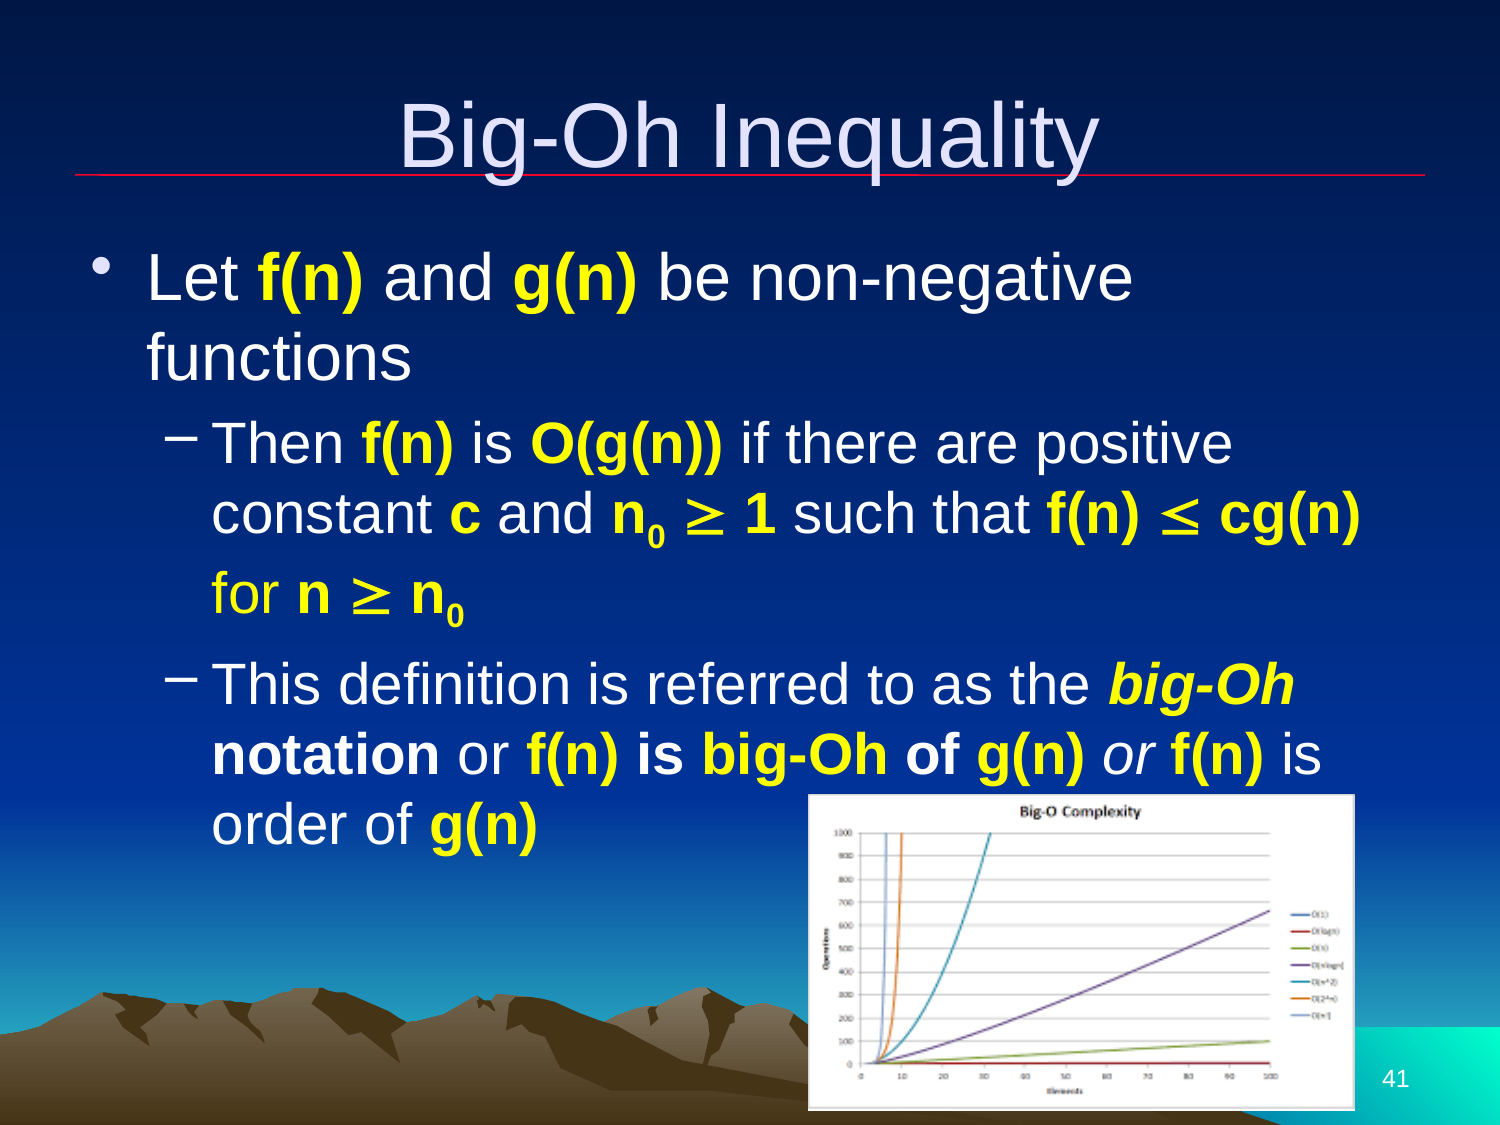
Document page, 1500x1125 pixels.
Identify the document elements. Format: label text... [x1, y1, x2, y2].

picture [808, 794, 1355, 1114]
slide_number 41 [1360, 1024, 1426, 1101]
list Let f(n) and g(n) be non-negative functions Then f(n) is O(g(n)) if there are positive constant c and n0  1 such that f(n)  cg(n) for n  n0 This definition is referred to as the big-Oh notation or f(n) is big-Oh of g(n) or f(n) is order of g(n) [74, 226, 1426, 970]
title Big-Oh Inequality [74, 37, 1426, 226]
